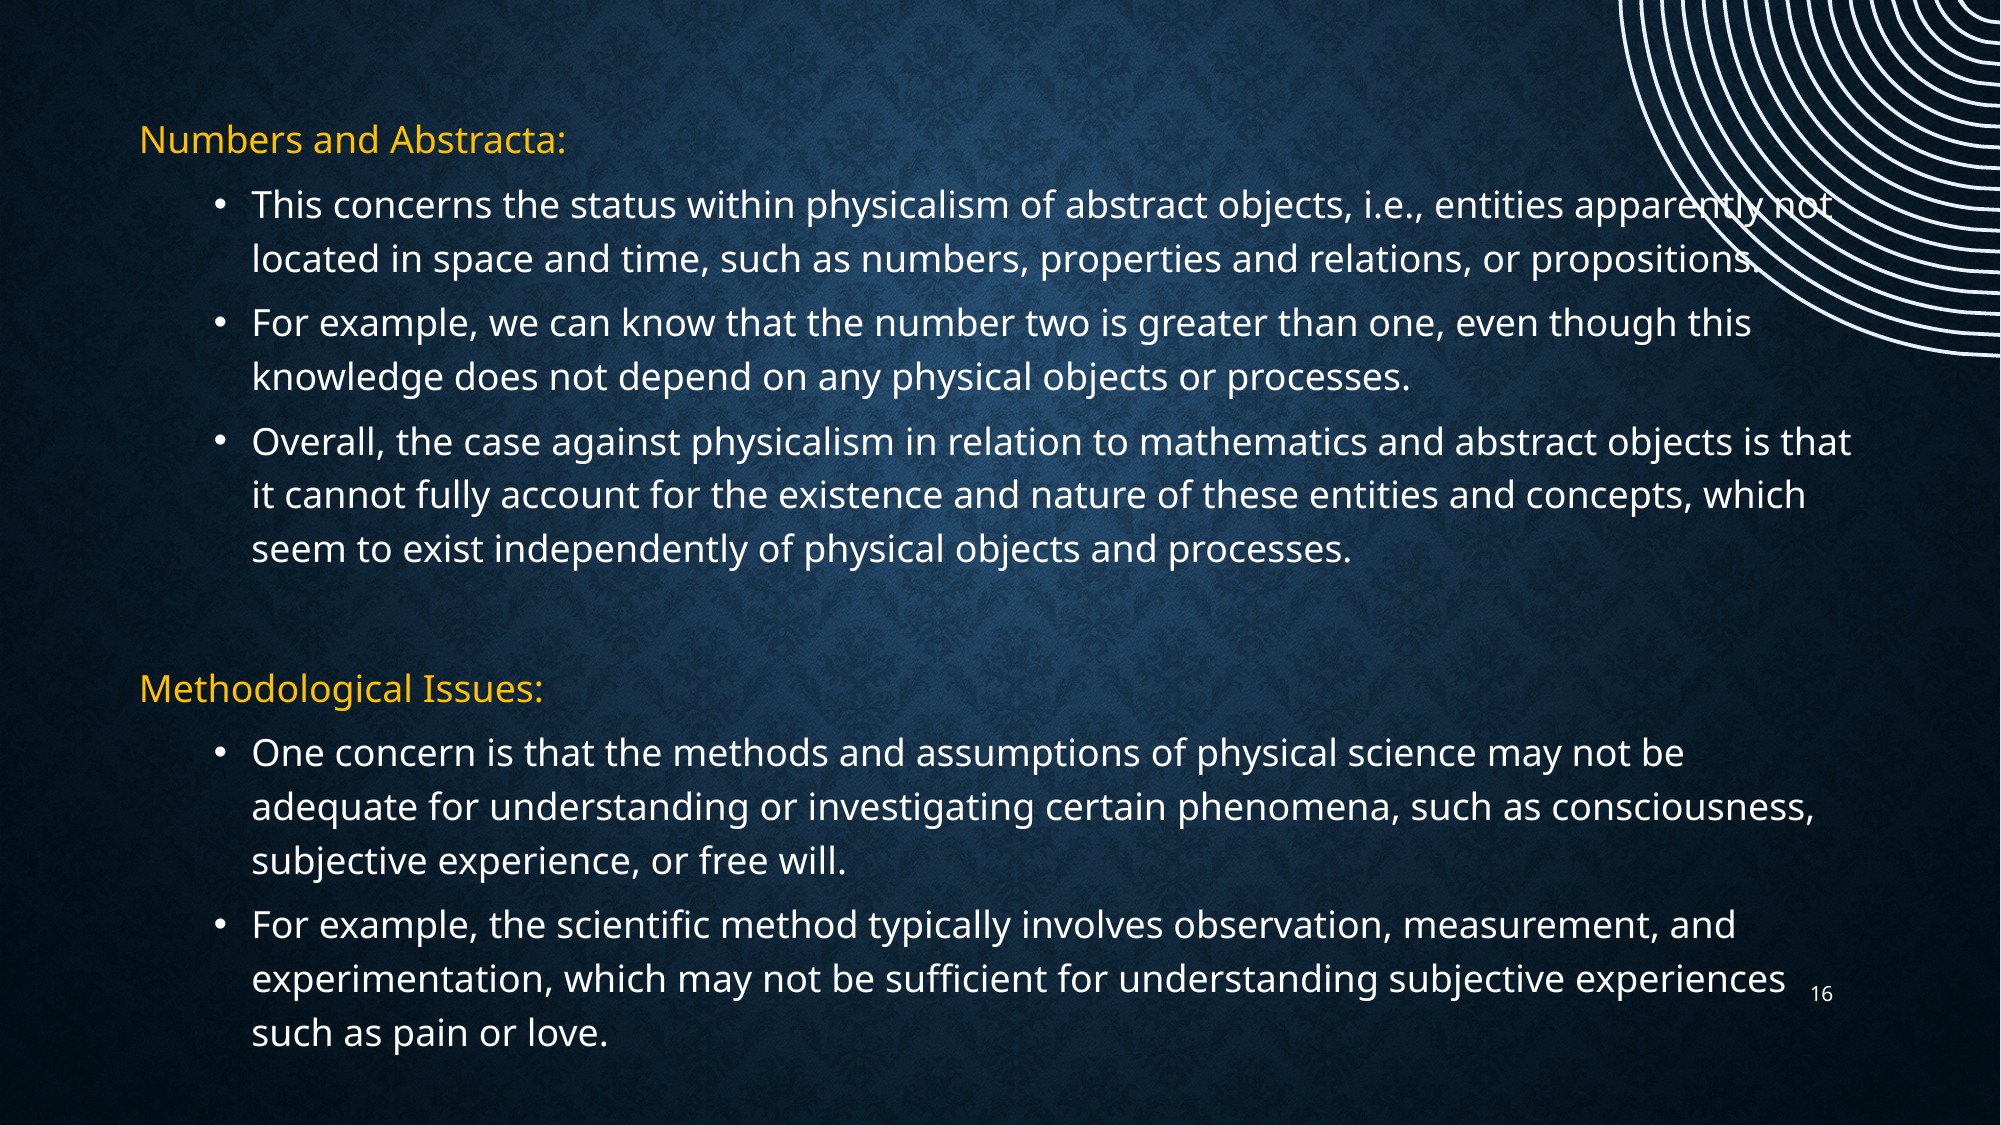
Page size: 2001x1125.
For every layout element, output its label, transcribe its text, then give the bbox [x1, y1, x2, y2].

slide_number 16 [1724, 965, 1849, 1025]
list Numbers and Abstracta: This concerns the status within physicalism of abstract objects, i.e., entities apparently not located in space and time, such as numbers, properties and relations, or propositions. For example, we can know that the number two is greater than one, even though this knowledge does not depend on any physical objects or processes. Overall, the case against physicalism in relation to mathematics and abstract objects is that it cannot fully account for the existence and nature of these entities and concepts, which seem to exist independently of physical objects and processes. Methodological Issues: One concern is that the methods and assumptions of physical science may not be adequate for understanding or investigating certain phenomena, such as consciousness, subjective experience, or free will. For example, the scientific method typically involves observation, measurement, and experimentation, which may not be sufficient for understanding subjective experiences such as pain or love. [124, 99, 1876, 1064]
